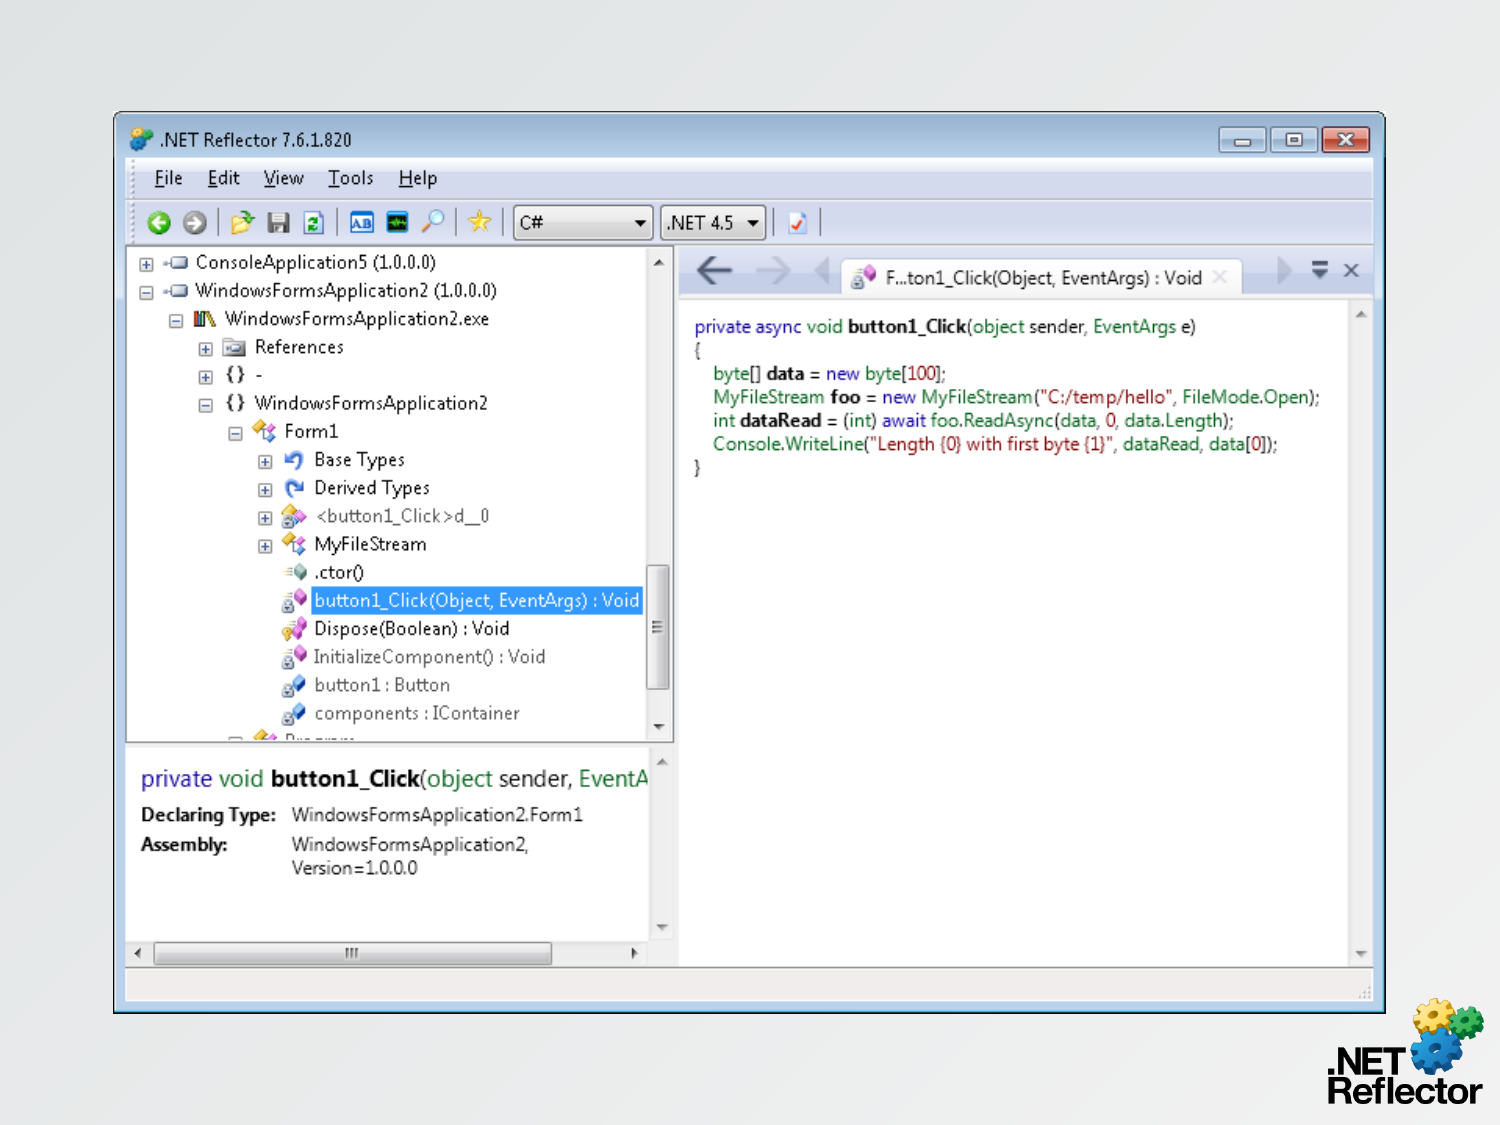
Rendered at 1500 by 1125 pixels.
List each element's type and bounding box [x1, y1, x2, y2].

picture [113, 111, 1484, 1104]
